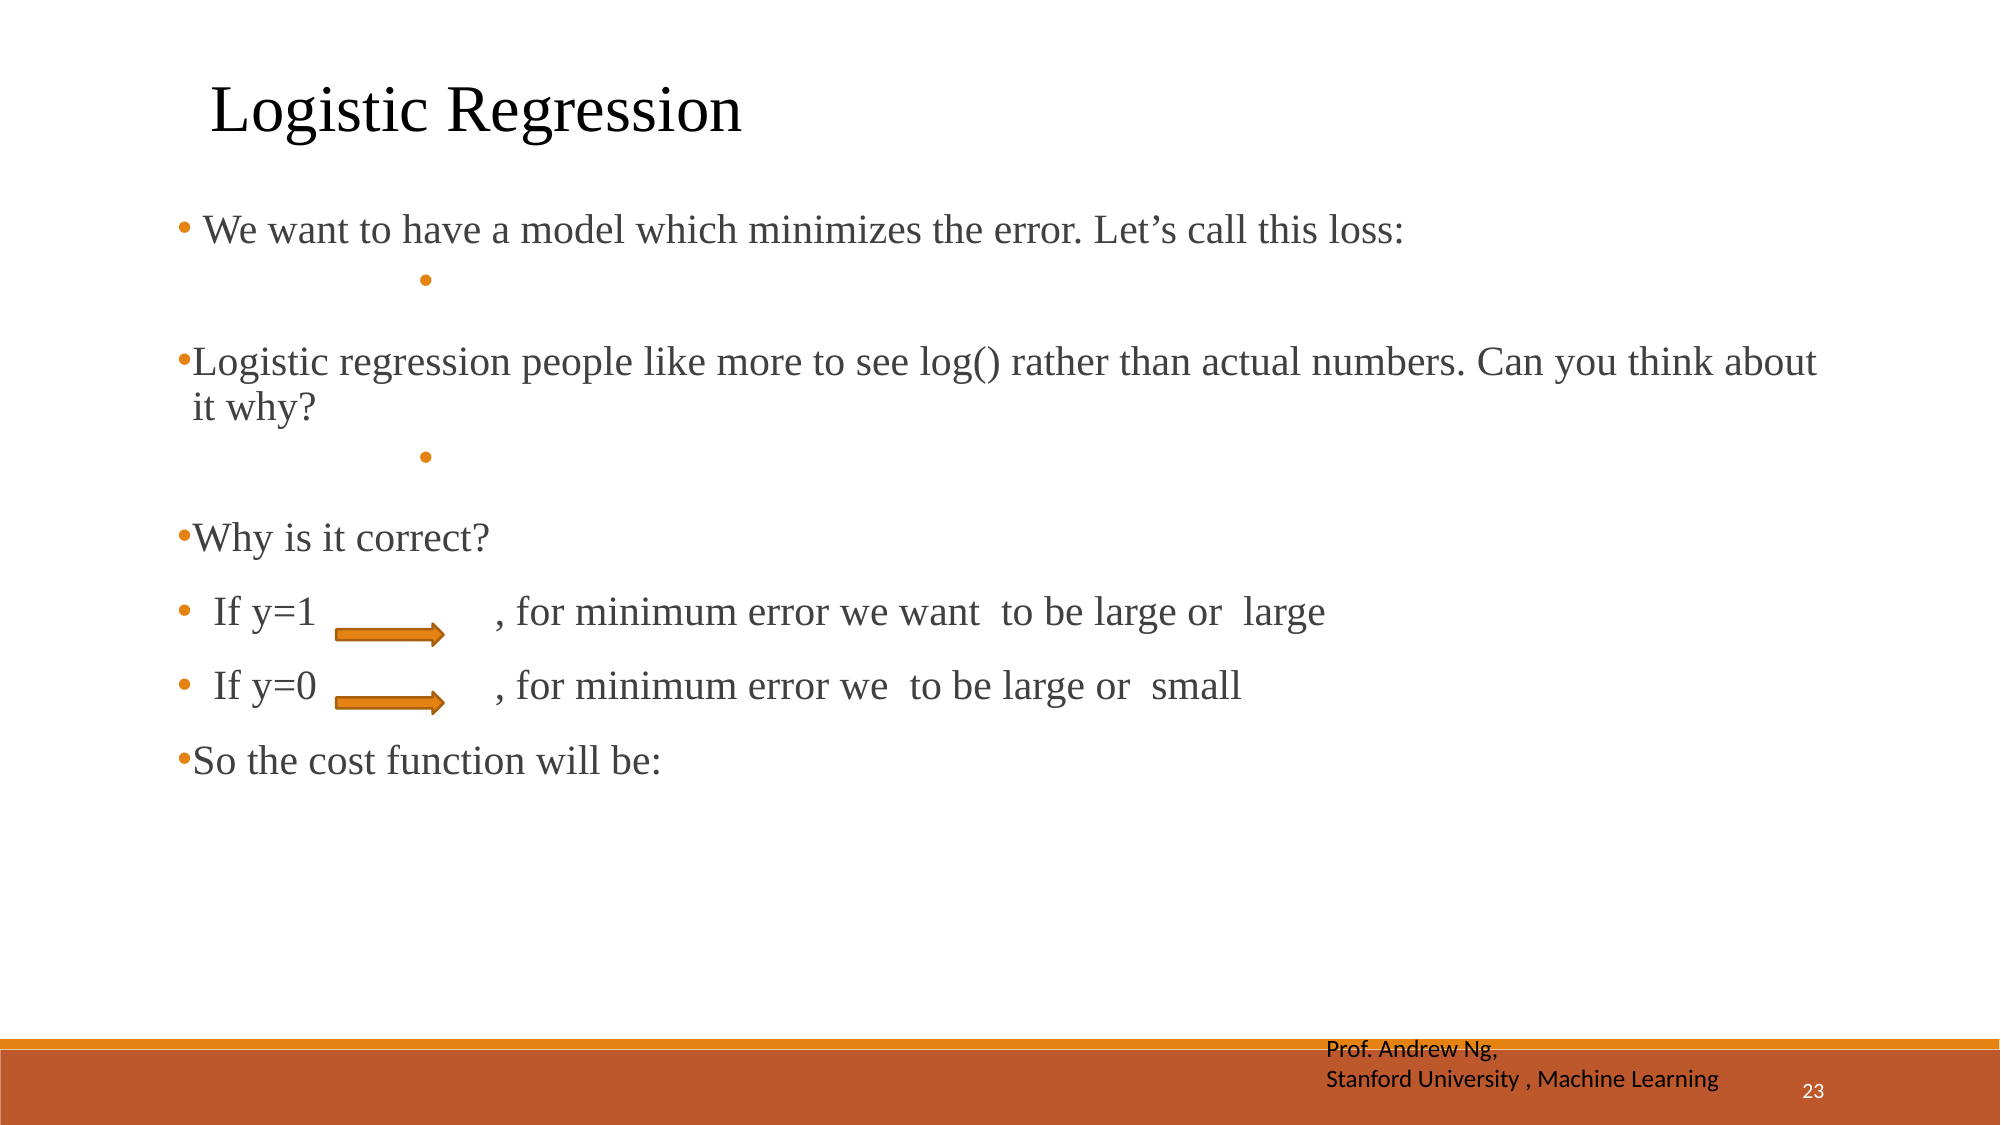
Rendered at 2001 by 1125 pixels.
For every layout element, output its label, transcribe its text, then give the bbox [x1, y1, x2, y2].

text_box Prof. Andrew Ng, Stanford University , Machine Learning [1311, 1025, 1736, 1100]
slide_number 23 [1624, 1059, 1840, 1120]
text_box Logistic Regression [173, 56, 1524, 143]
text_box [334, 690, 445, 716]
text_box [334, 622, 445, 647]
